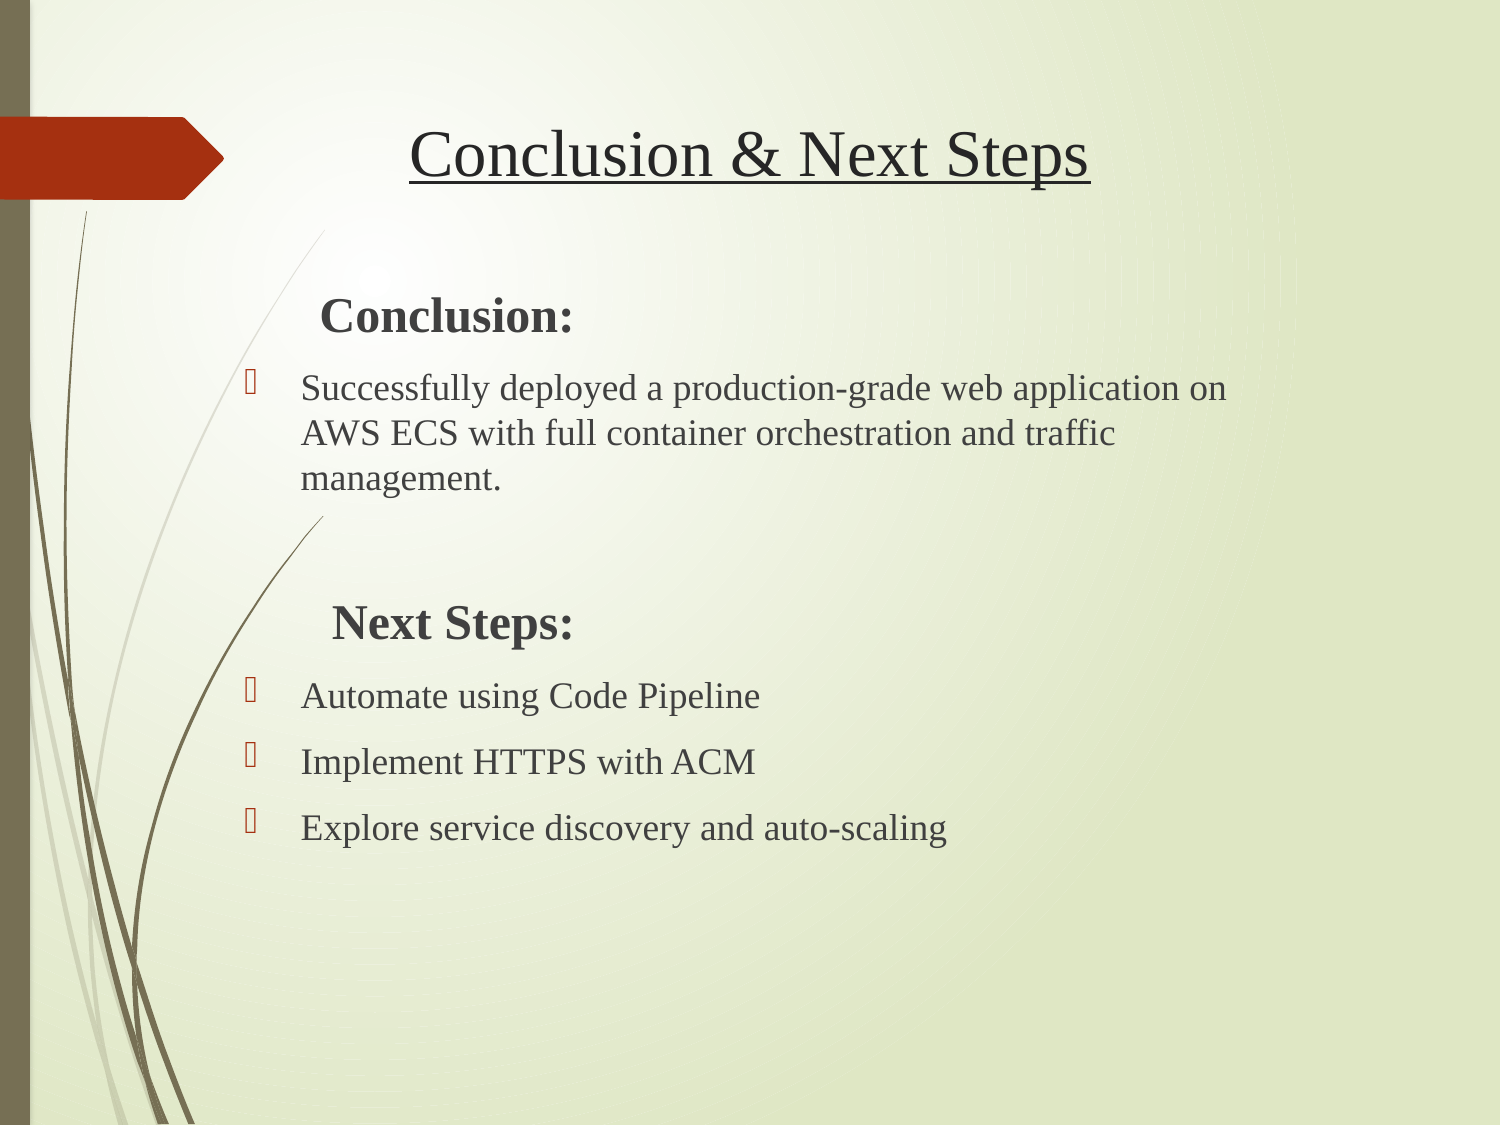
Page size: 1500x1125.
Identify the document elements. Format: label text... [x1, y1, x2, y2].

title Conclusion & Next Steps [209, 102, 1291, 245]
list Conclusion: Successfully deployed a production-grade web application on AWS ECS with full container orchestration and traffic management. Next Steps: Automate using Code Pipeline Implement HTTPS with ACM Explore service discovery and auto-scaling [229, 274, 1271, 912]
